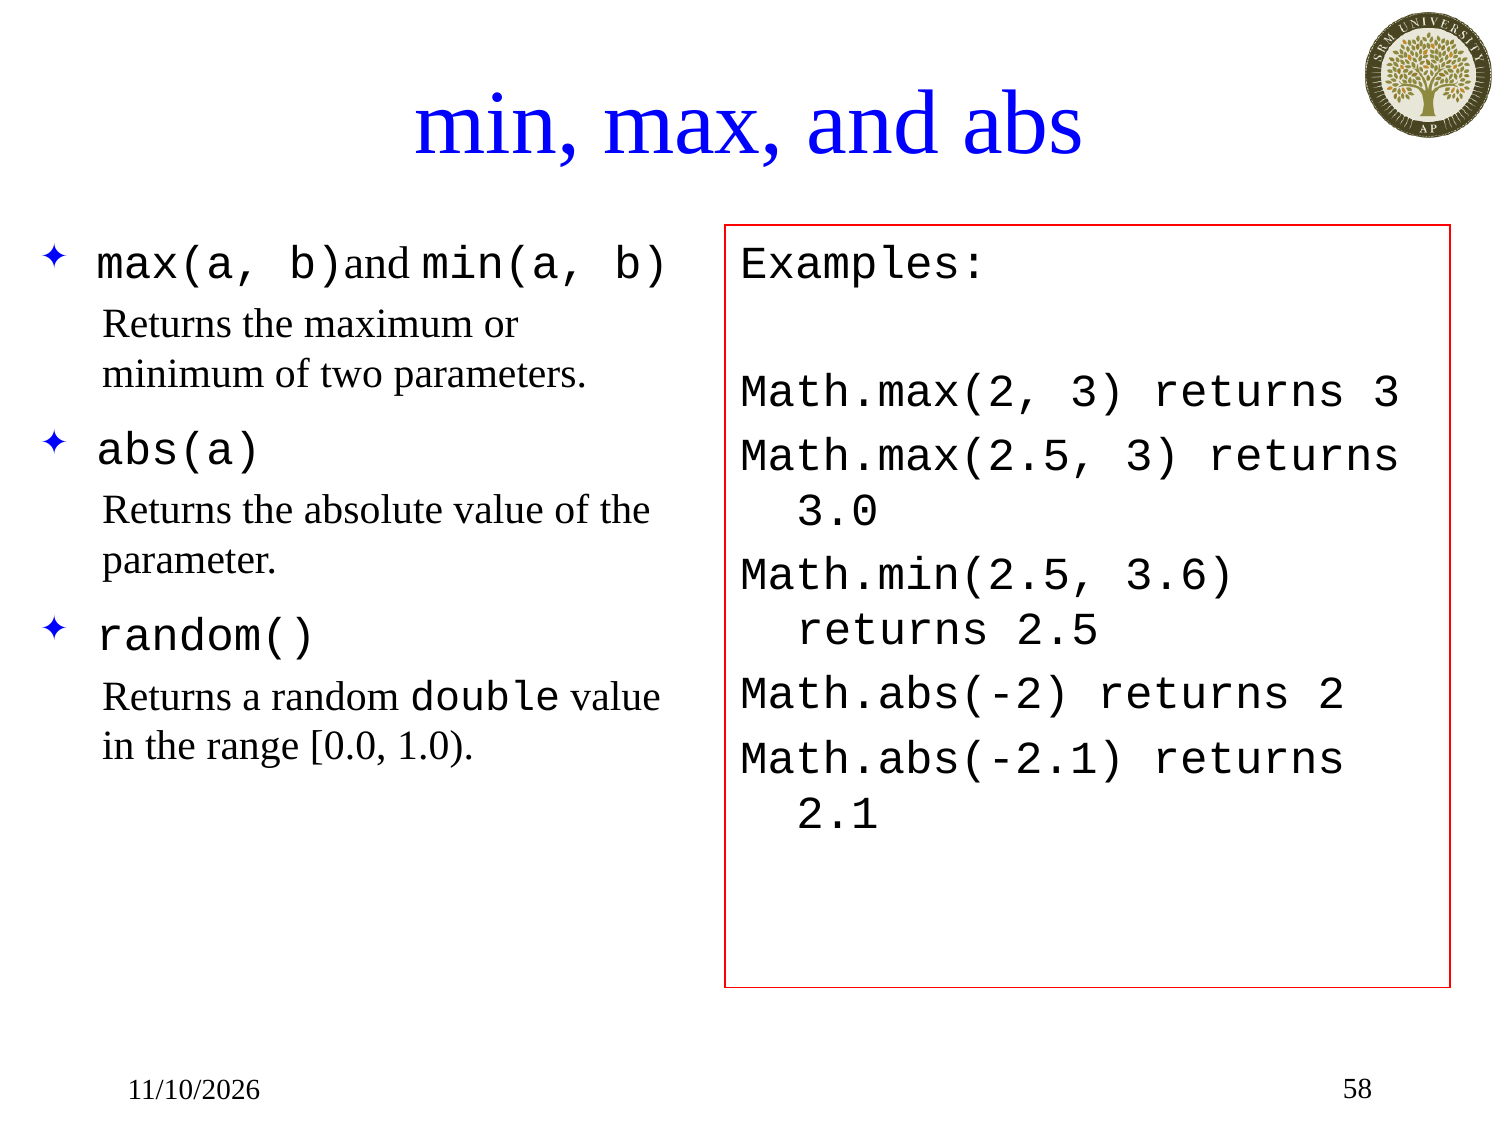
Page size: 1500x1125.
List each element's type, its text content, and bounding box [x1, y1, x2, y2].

text_box Examples: Math.max(2, 3) returns 3 Math.max(2.5, 3) returns 3.0 Math.min(2.5, 3.6) returns 2.5 Math.abs(-2) returns 2 Math.abs(-2.1) returns 2.1 [725, 224, 1450, 988]
picture [1388, 0, 1499, 139]
slide_number 58 [1074, 1049, 1388, 1125]
list max(a, b)and min(a, b) Returns the maximum or minimum of two parameters. abs(a) Returns the absolute value of the parameter. random() Returns a random double value in the range [0.0, 1.0). [24, 224, 688, 963]
slide_number 17-Jan-20 [112, 1050, 425, 1125]
title min, max, and abs [112, 0, 1388, 235]
